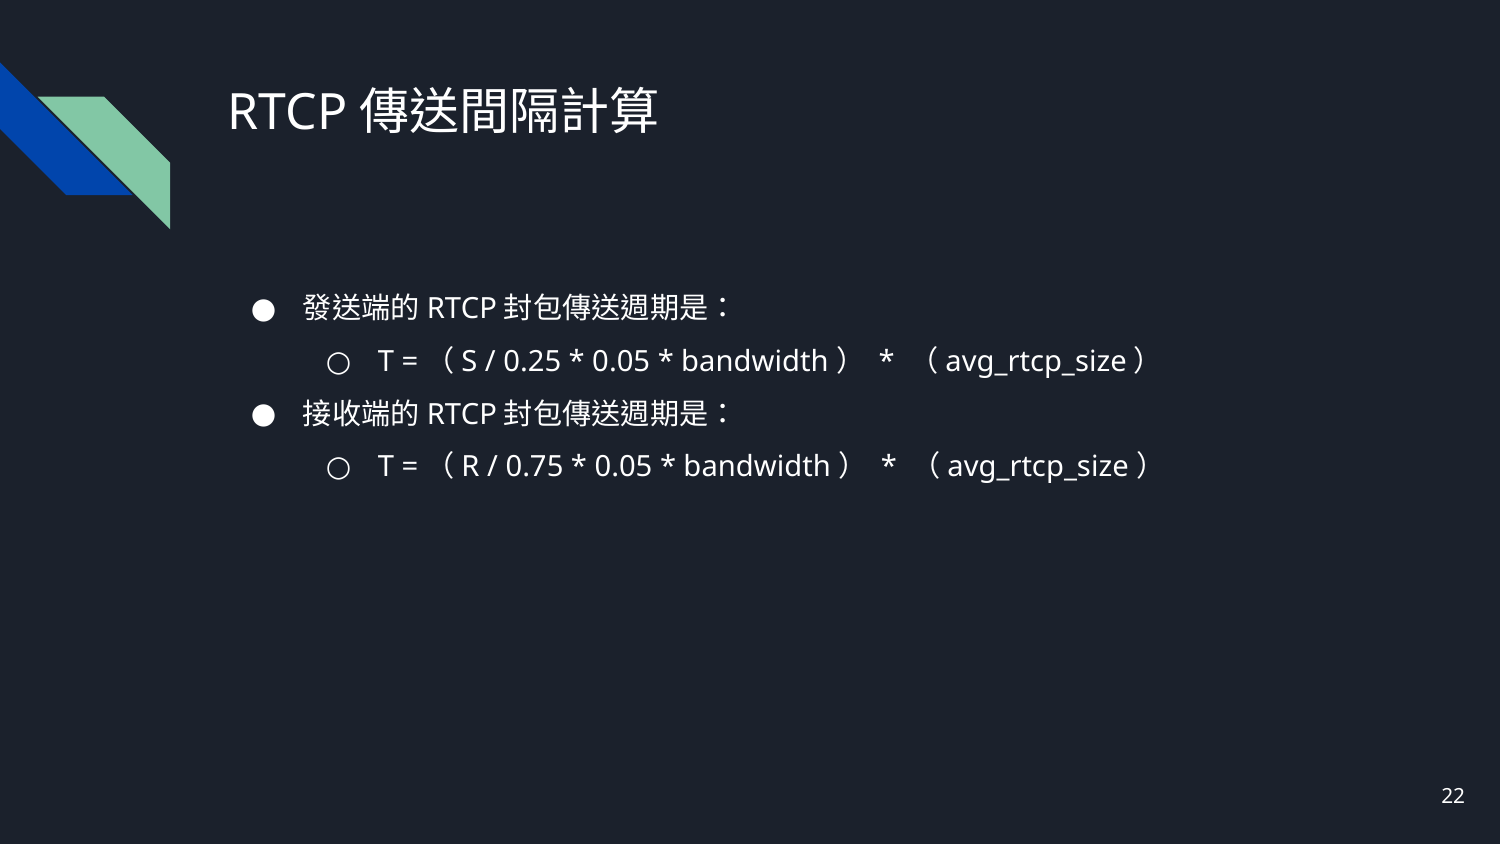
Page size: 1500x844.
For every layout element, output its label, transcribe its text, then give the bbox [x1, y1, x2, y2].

title RTCP傳送間隔計算 [212, 64, 1368, 215]
slide_number ‹#› [1389, 764, 1480, 830]
list 發送端的RTCP封包傳送週期是： T =（S / 0.25 * 0.05 * bandwidth） * （avg_rtcp_size） 接收端的RTCP封包傳送週期是： T =（R / 0.75 * 0.05 * bandwidth） * （avg_rtcp_size） [212, 257, 1368, 735]
